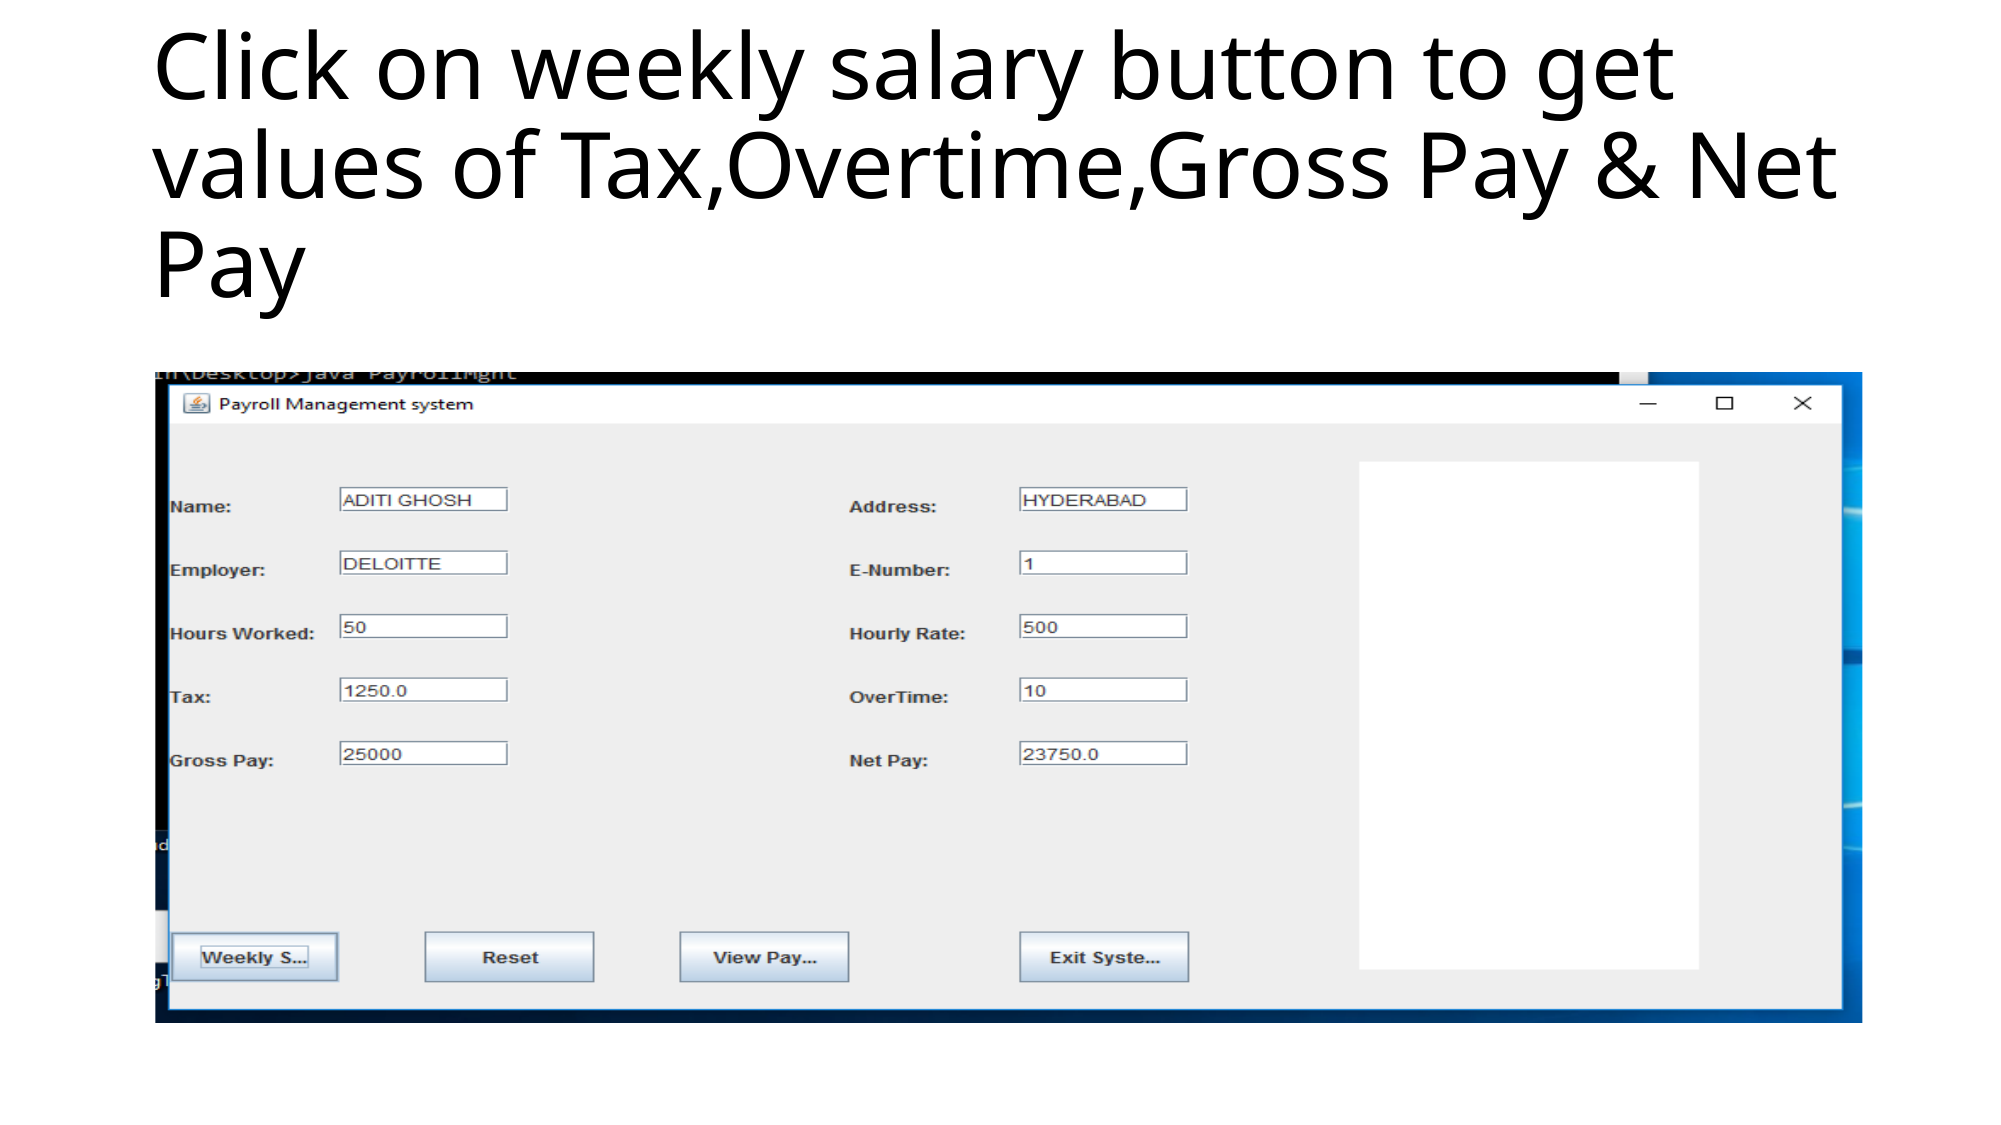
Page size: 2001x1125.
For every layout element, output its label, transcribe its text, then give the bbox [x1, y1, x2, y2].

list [155, 372, 1863, 1023]
title Click on weekly salary button to get values of Tax,Overtime,Gross Pay & Net Pay [137, 59, 1863, 278]
